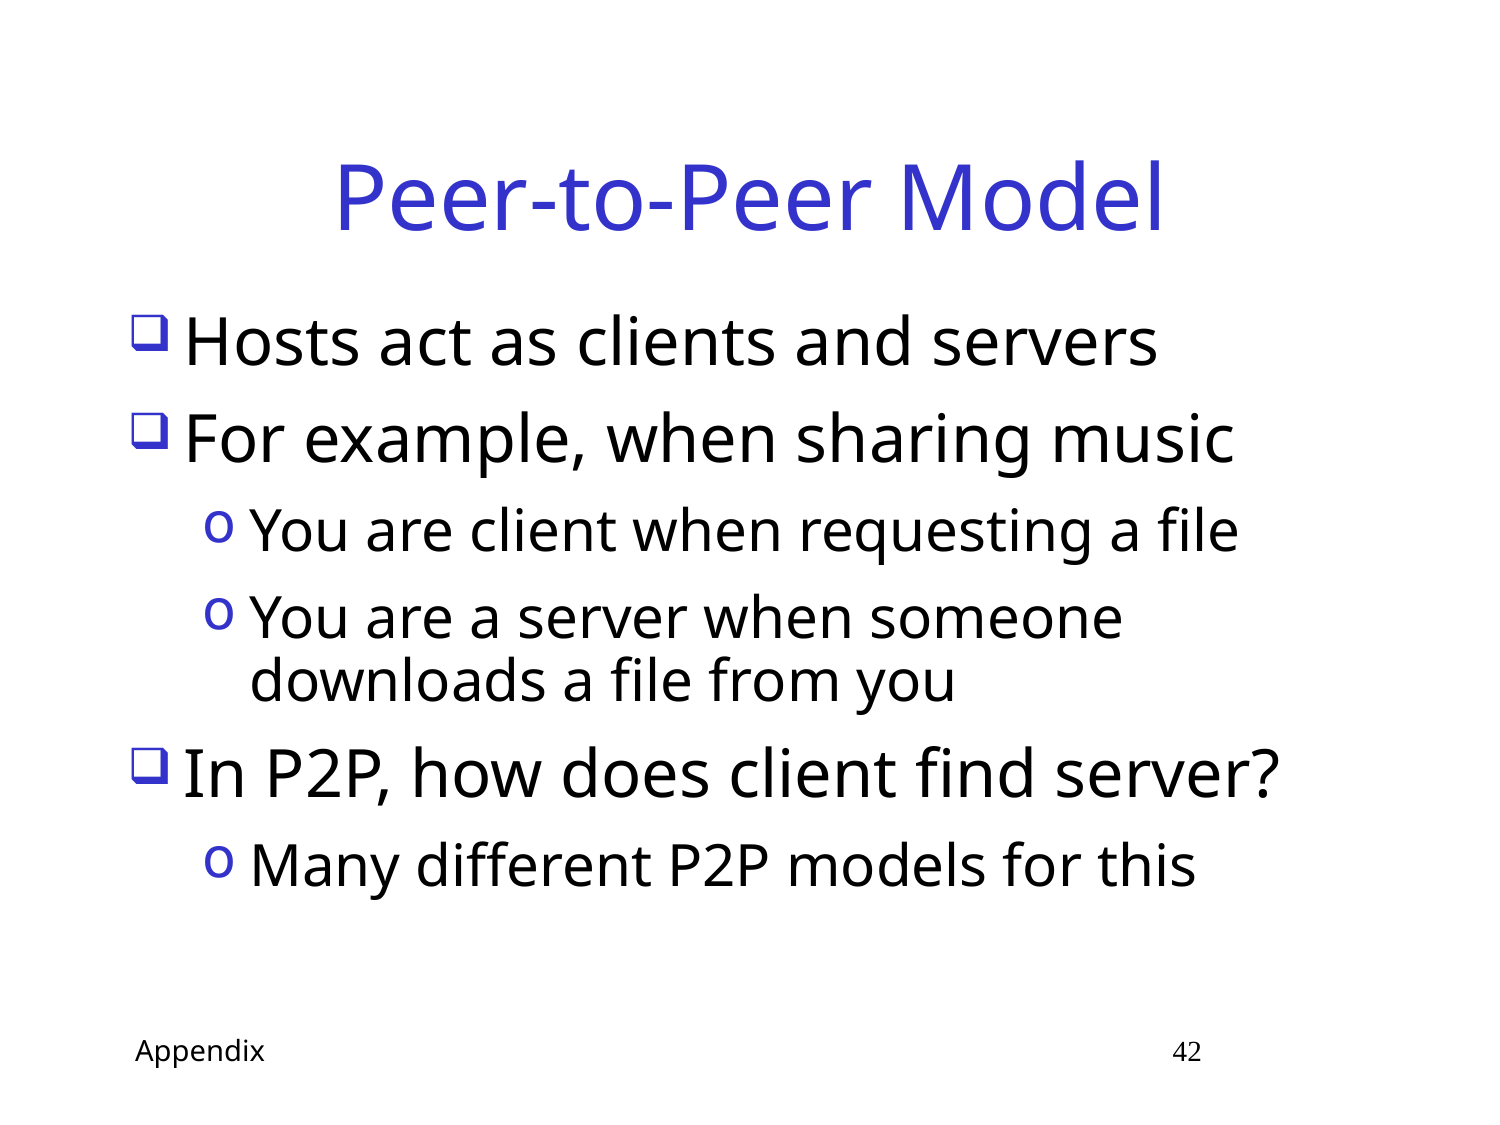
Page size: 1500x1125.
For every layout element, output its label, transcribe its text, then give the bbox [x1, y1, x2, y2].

list Hosts act as clients and servers For example, when sharing music You are client when requesting a file You are a server when someone downloads a file from you In P2P, how does client find server? Many different P2P models for this [112, 299, 1388, 976]
title Peer-to-Peer Model [112, 99, 1388, 288]
footer Appendix 42 [112, 1024, 1401, 1101]
